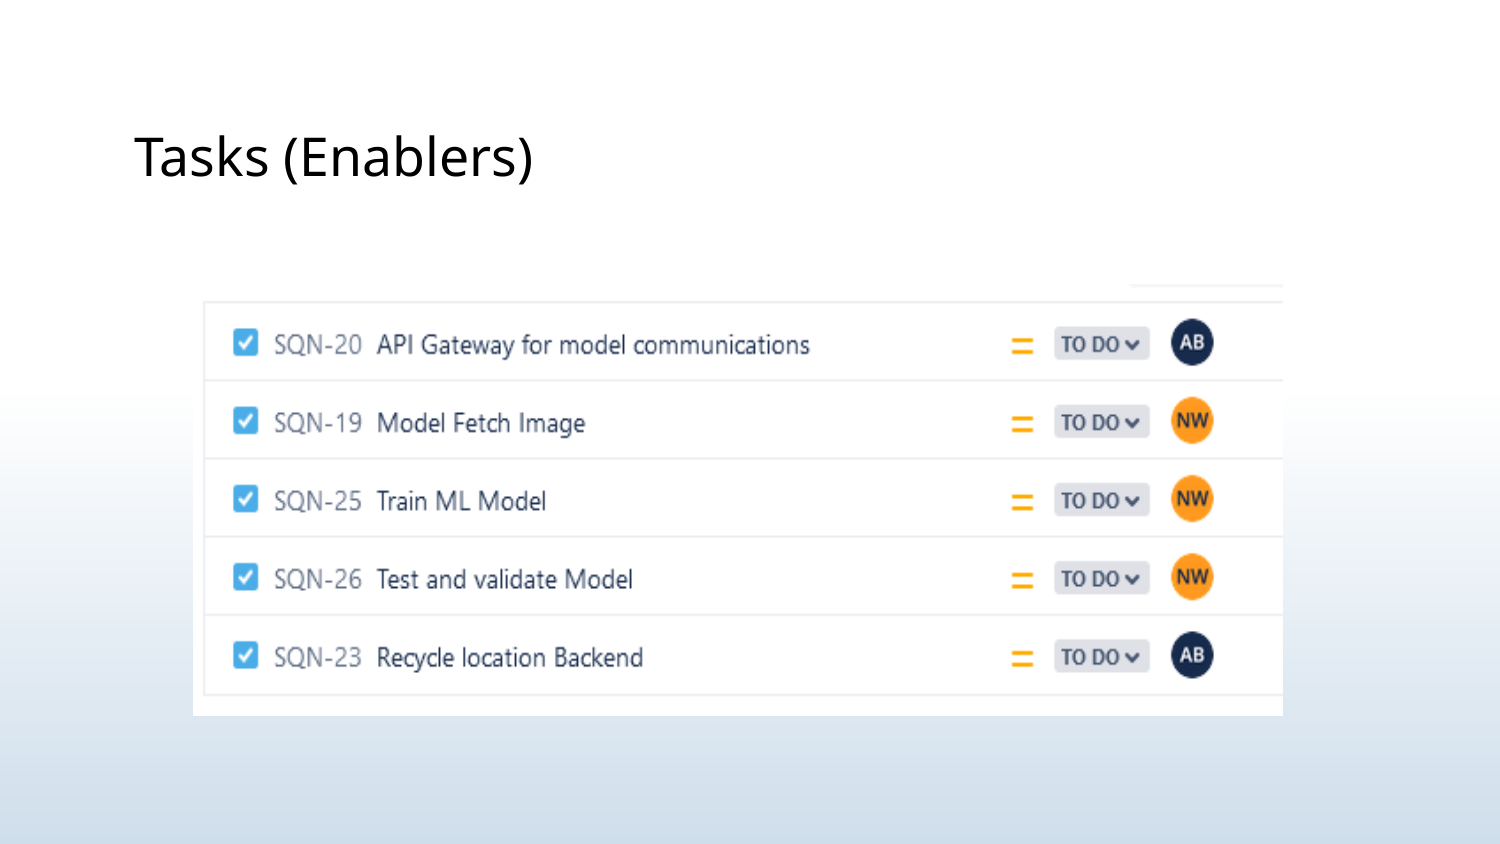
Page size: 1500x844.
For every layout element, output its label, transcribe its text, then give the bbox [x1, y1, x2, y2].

title Tasks (Enablers) [119, 115, 1381, 204]
picture [193, 284, 1283, 716]
